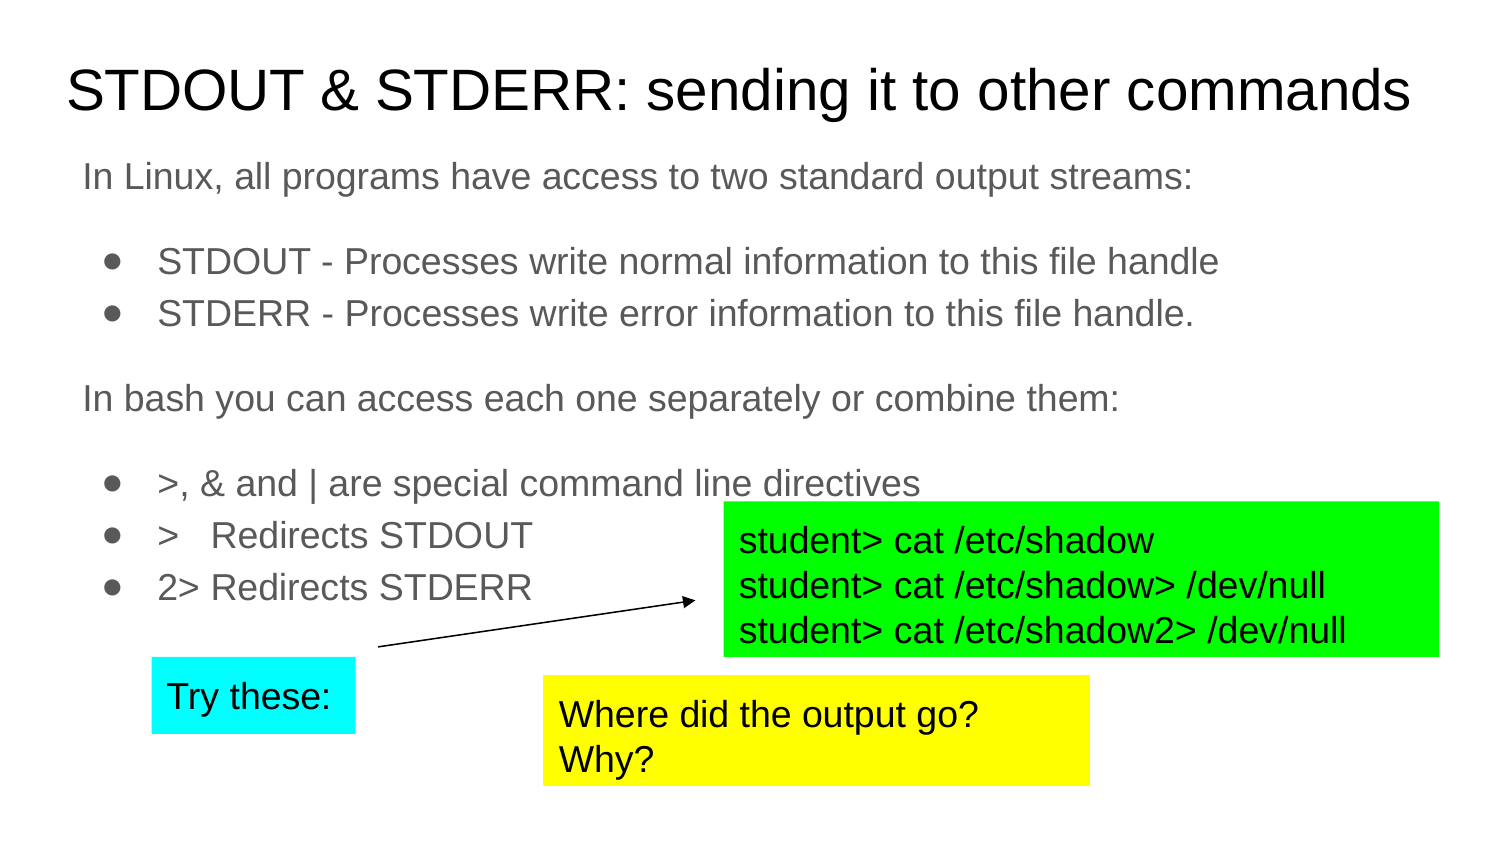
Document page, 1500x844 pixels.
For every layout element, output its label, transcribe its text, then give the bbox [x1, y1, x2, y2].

text_box student> cat /etc/shadow student> cat /etc/shadow> /dev/null student> cat /etc/shadow2> /dev/null [723, 501, 1440, 657]
text_box Where did the output go? Why? [543, 675, 1090, 786]
title STDOUT & STDERR: sending it to other commands [51, 36, 1449, 131]
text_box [377, 600, 696, 648]
text_box Try these: [151, 656, 356, 734]
list In Linux, all programs have access to two standard output streams: STDOUT - Processes write normal information to this file handle STDERR - Processes write error information to this file handle. In bash you can access each one separately or combine them: >, & and | are special command line directives > Redirects STDOUT 2> Redirects STDERR [67, 130, 1465, 786]
